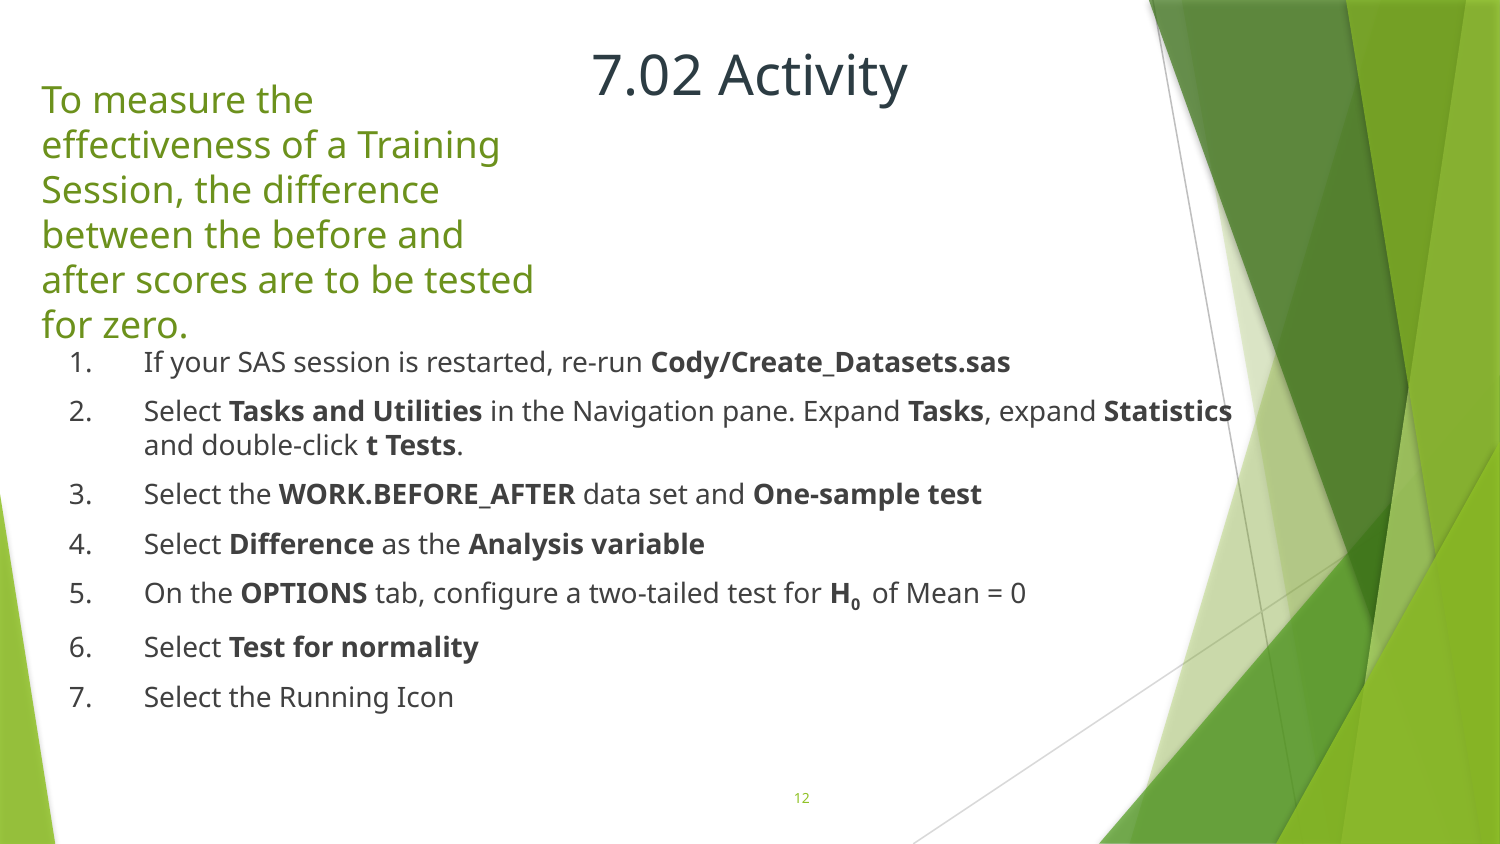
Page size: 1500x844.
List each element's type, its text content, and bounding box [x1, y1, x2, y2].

list If your SAS session is restarted, re-run Cody/Create_Datasets.sas Select Tasks and Utilities in the Navigation pane. Expand Tasks, expand Statistics and double-click t Tests. Select the WORK.BEFORE_AFTER data set and One-sample test Select Difference as the Analysis variable On the OPTIONS tab, configure a two-tailed test for H0 of Mean = 0 Select Test for normality Select the Running Icon [68, 344, 1281, 799]
text_box To measure the effectiveness of a Training Session, the difference between the before and after scores are to be tested for zero. [26, 68, 565, 354]
slide_number 12 [675, 799, 825, 818]
title 7.02 Activity [102, 31, 1398, 107]
